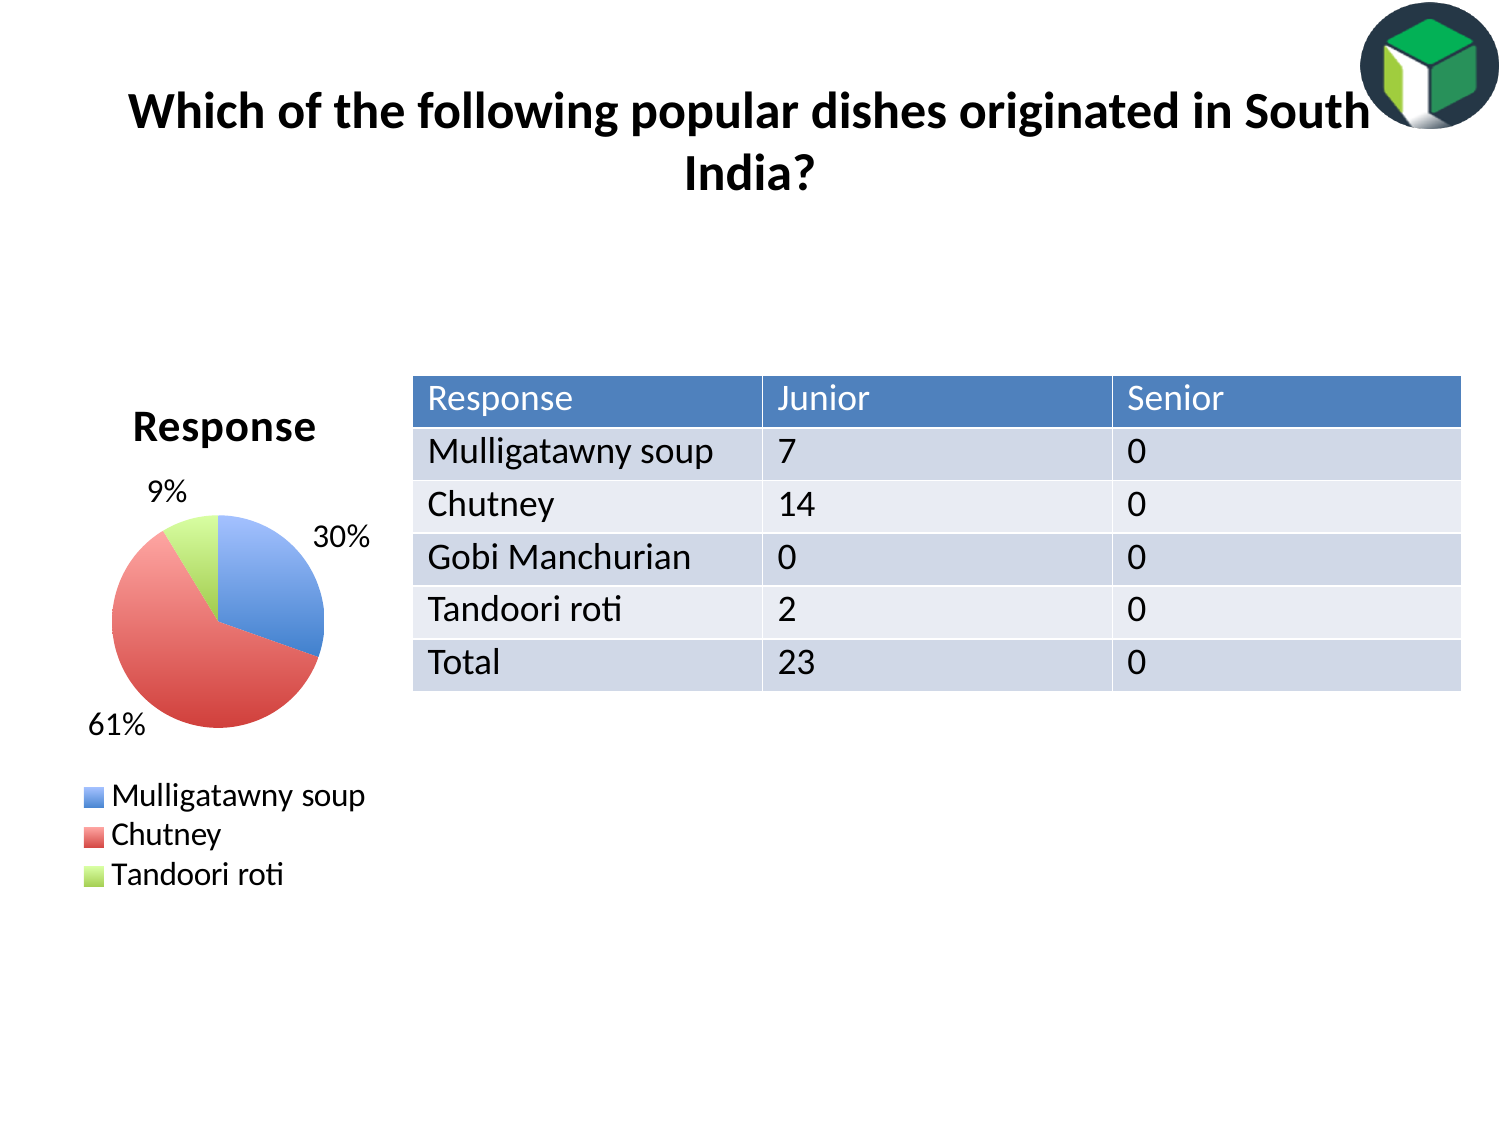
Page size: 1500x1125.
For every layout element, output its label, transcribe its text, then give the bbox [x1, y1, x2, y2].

table_cell 2 [763, 587, 1112, 638]
table_cell Chutney [454, 481, 762, 532]
chart [0, 374, 451, 901]
title Which of the following popular dishes originated in South India? [75, 45, 1425, 233]
table_cell 23 [763, 640, 1112, 691]
table_cell Tandoori roti [454, 587, 762, 638]
table_header Senior [1113, 376, 1461, 427]
table_cell Mulligatawny soup [454, 429, 762, 480]
table_header Response [452, 376, 762, 427]
table_cell Total [454, 640, 762, 691]
table_cell 0 [1113, 640, 1461, 691]
picture [1360, 2, 1499, 130]
table_cell 0 [763, 534, 1112, 585]
table_cell 7 [763, 429, 1112, 480]
table_cell 0 [1113, 534, 1461, 585]
table_cell 0 [1113, 429, 1461, 480]
table_header Junior [763, 376, 1112, 427]
table_cell 14 [763, 481, 1112, 532]
table_cell Gobi Manchurian [454, 534, 762, 585]
table_cell 0 [1113, 587, 1461, 638]
table_cell 0 [1113, 481, 1461, 532]
